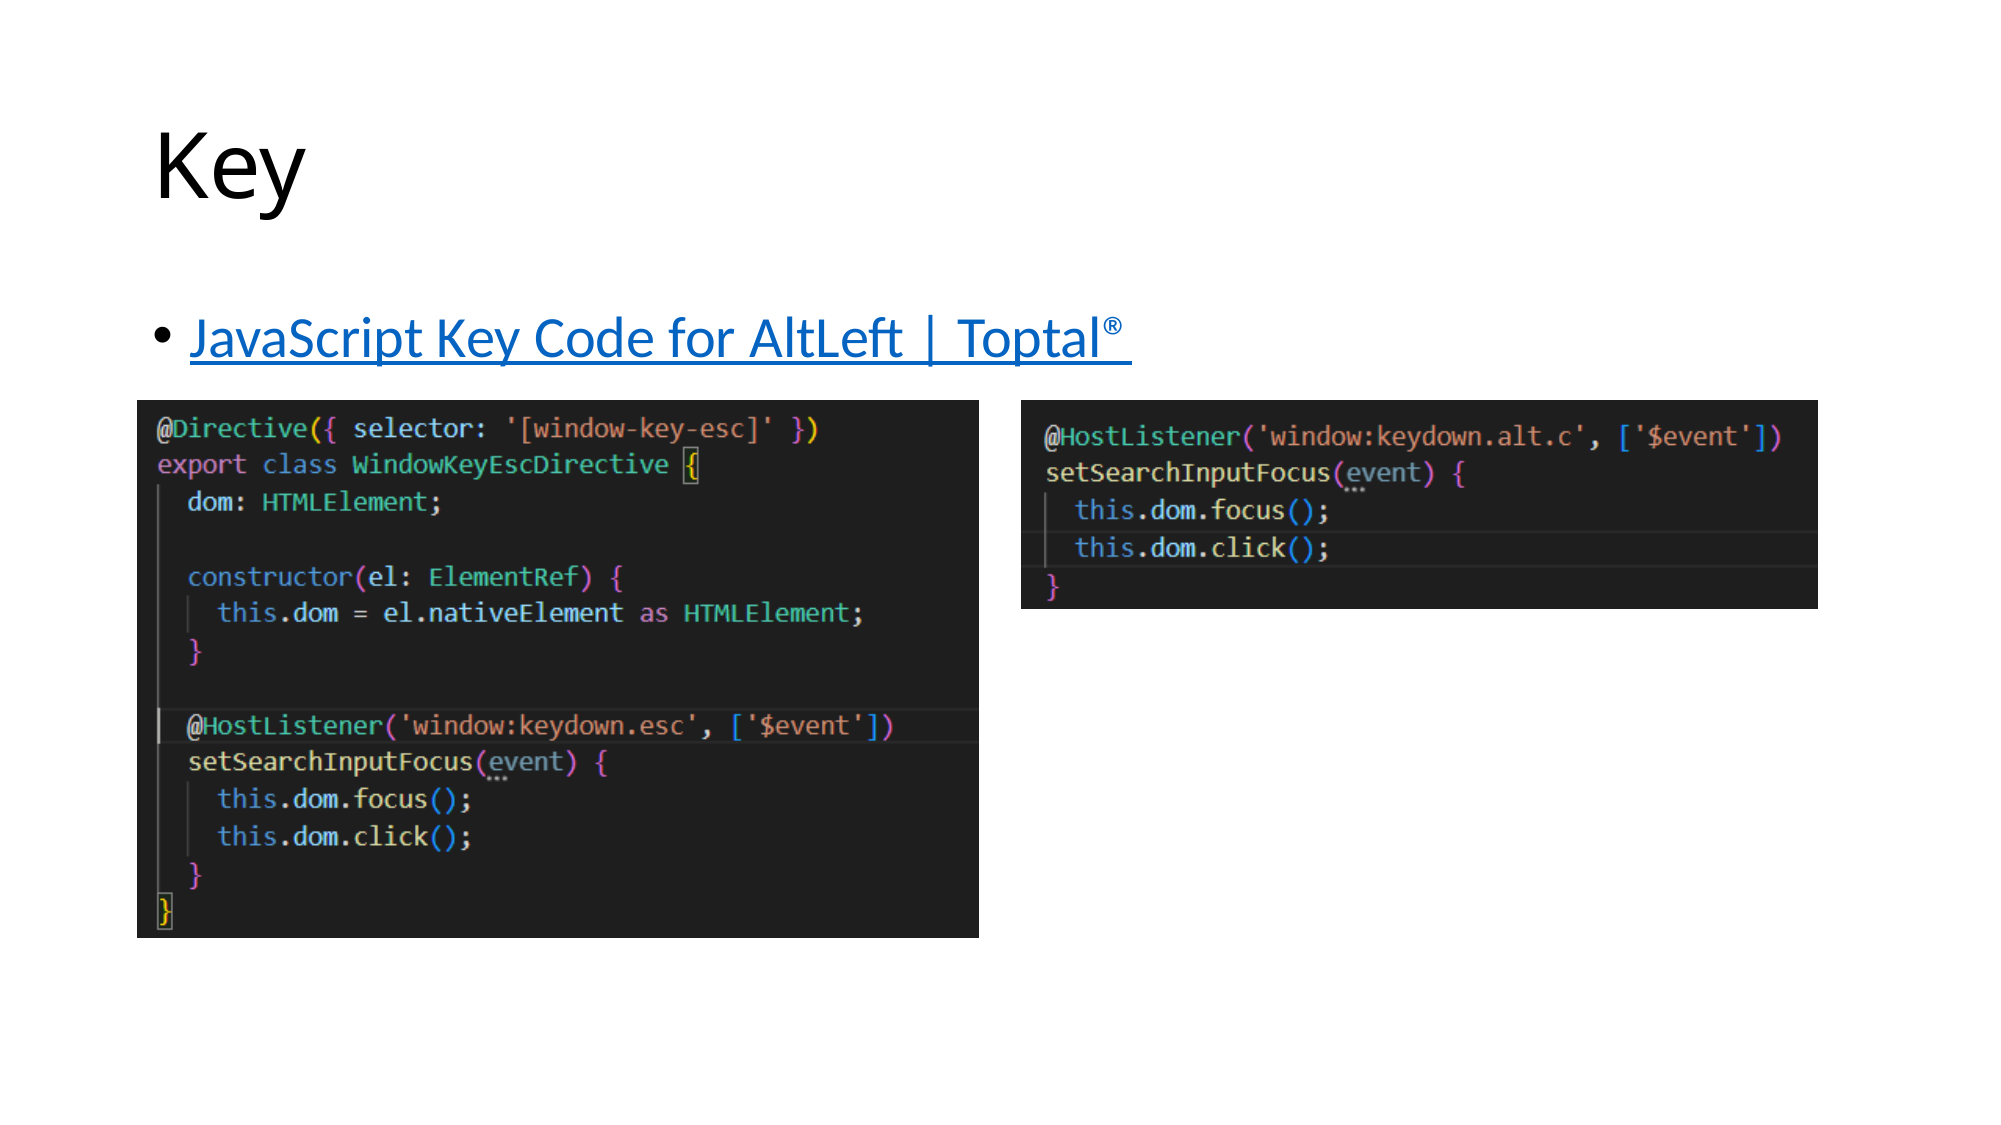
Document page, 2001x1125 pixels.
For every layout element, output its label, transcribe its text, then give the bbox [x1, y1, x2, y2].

picture [137, 400, 979, 939]
list JavaScript Key Code for AltLeft | Toptal® [137, 299, 1863, 1014]
picture [1021, 400, 1818, 609]
title Key [137, 59, 1863, 278]
